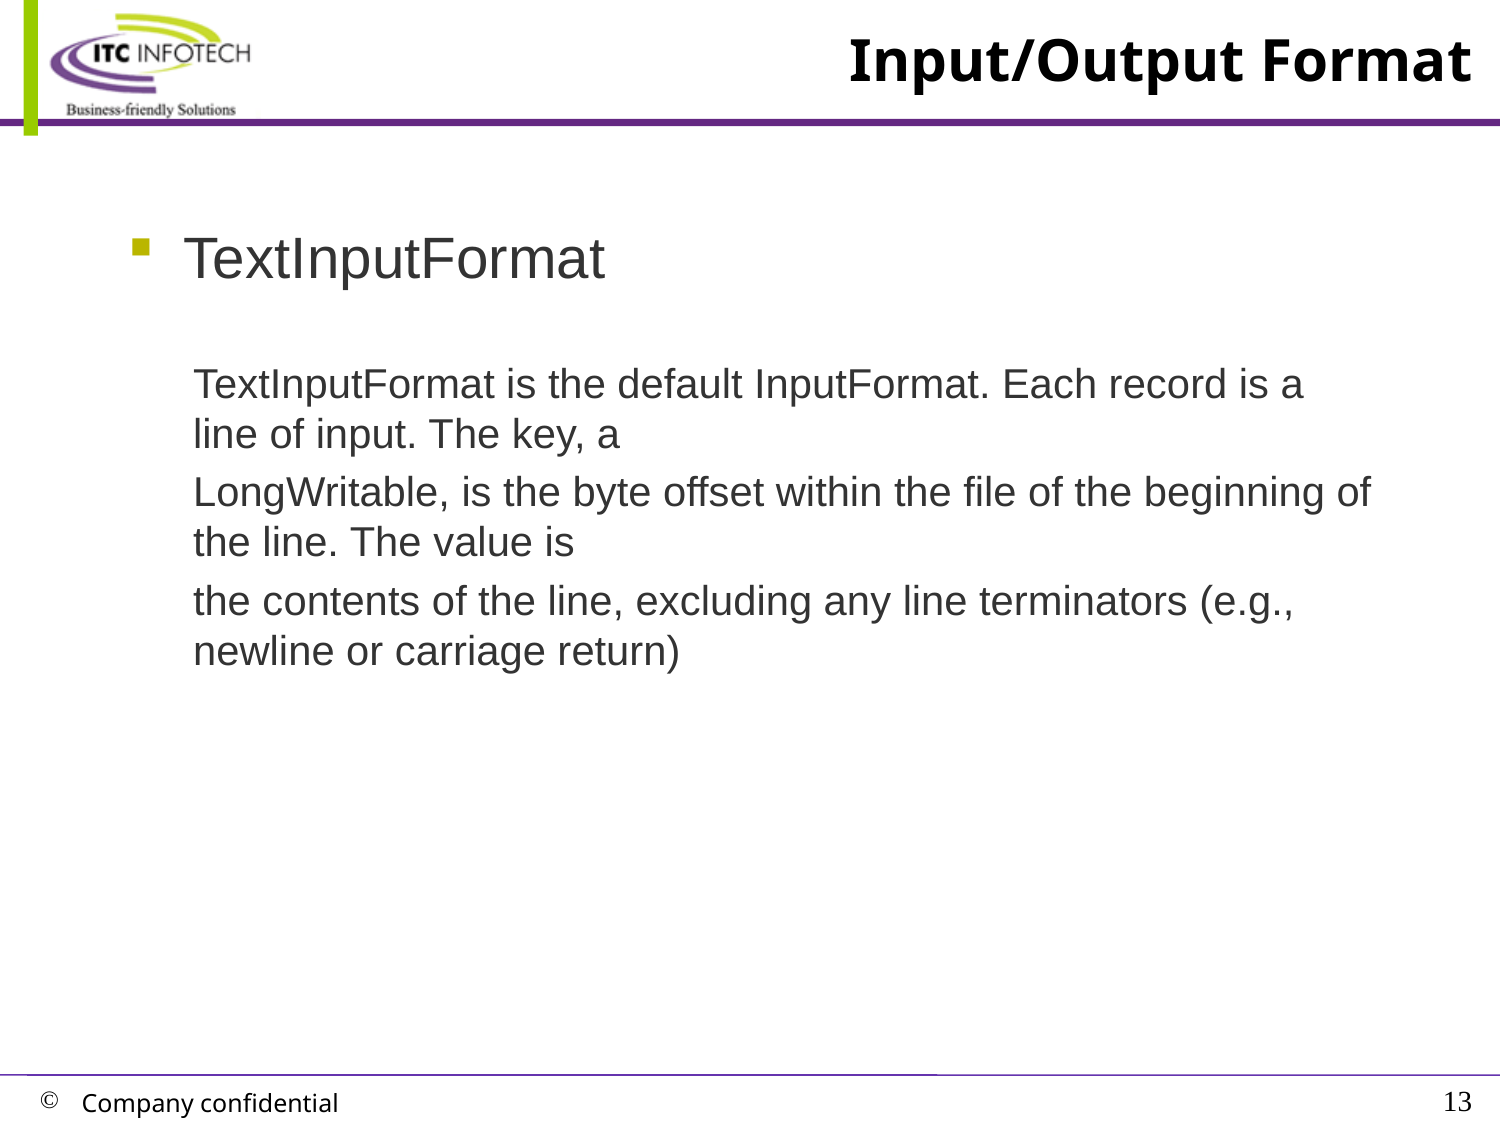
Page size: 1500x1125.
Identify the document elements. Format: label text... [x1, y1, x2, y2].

picture [42, 9, 261, 118]
list TextInputFormat TextInputFormat is the default InputFormat. Each record is a line of input. The key, a LongWritable, is the byte offset within the file of the beginning of the line. The value is the contents of the line, excluding any line terminators (e.g., newline or carriage return) [112, 212, 1388, 988]
slide_number 13 [1174, 1074, 1488, 1125]
title Input/Output Format [324, 14, 1488, 103]
